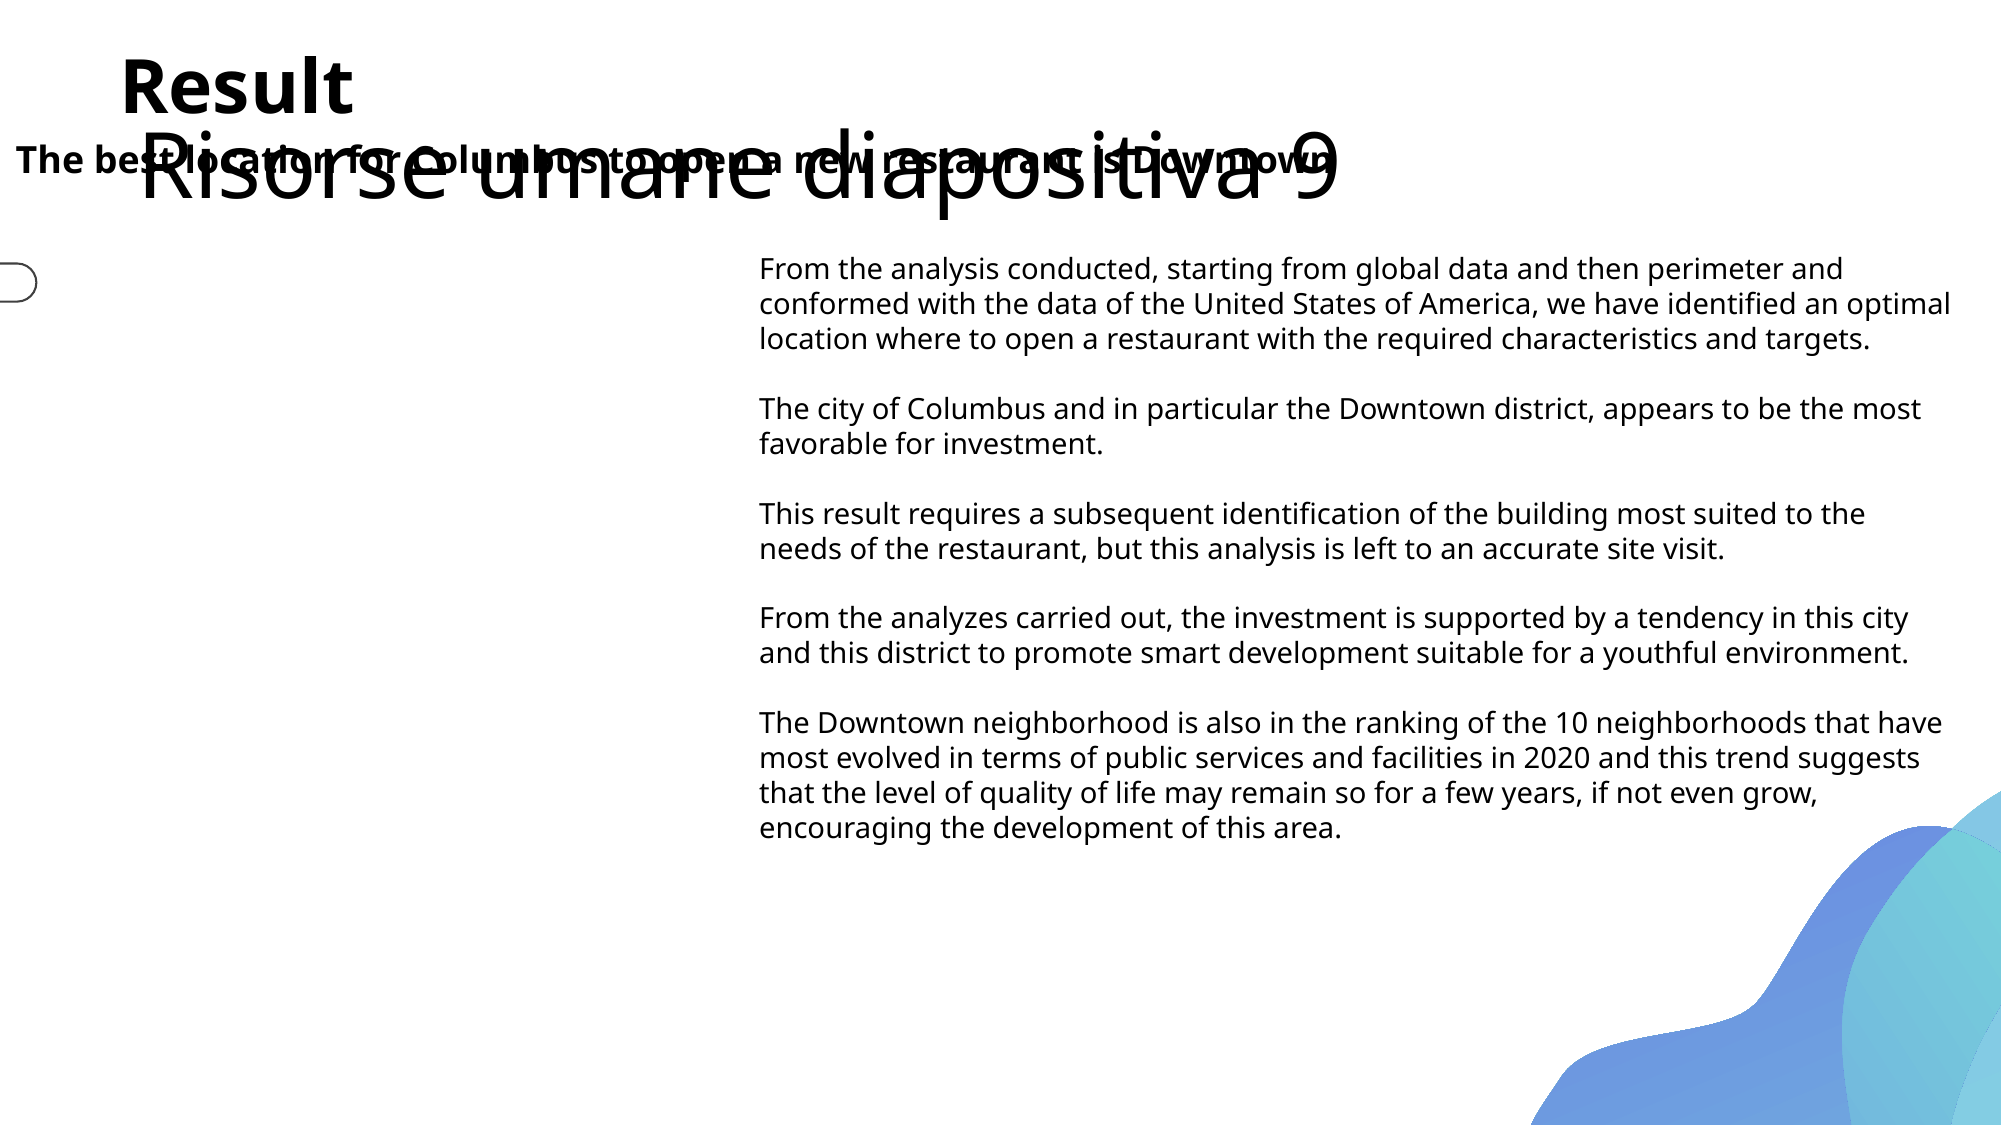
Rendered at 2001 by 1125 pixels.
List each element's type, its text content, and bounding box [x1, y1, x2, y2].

title Risorse umane diapositiva 9 [137, 59, 1863, 278]
text_box The best location for Columbus to open a new restaurant is Downtown [0, 128, 1351, 234]
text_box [1480, 758, 2000, 1125]
text_box From the analysis conducted, starting from global data and then perimeter and conformed with the data of the United States of America, we have identified an optimal location where to open a restaurant with the required characteristics and targets. The city of Columbus and in particular the Downtown district, appears to be the most favorable for investment. This result requires a subsequent identification of the building most suited to the needs of the restaurant, but this analysis is left to an accurate site visit. From the analyzes carried out, the investment is supported by a tendency in this city and this district to promote smart development suitable for a youthful environment. The Downtown neighborhood is also in the ranking of the 10 neighborhoods that have most evolved in terms of public services and facilities in 2020 and this trend suggests that the level of quality of life may remain so for a few years, if not even grow, encouraging the development of this area. [744, 242, 1970, 887]
text_box [0, 262, 38, 303]
text_box Result [119, 44, 1562, 128]
